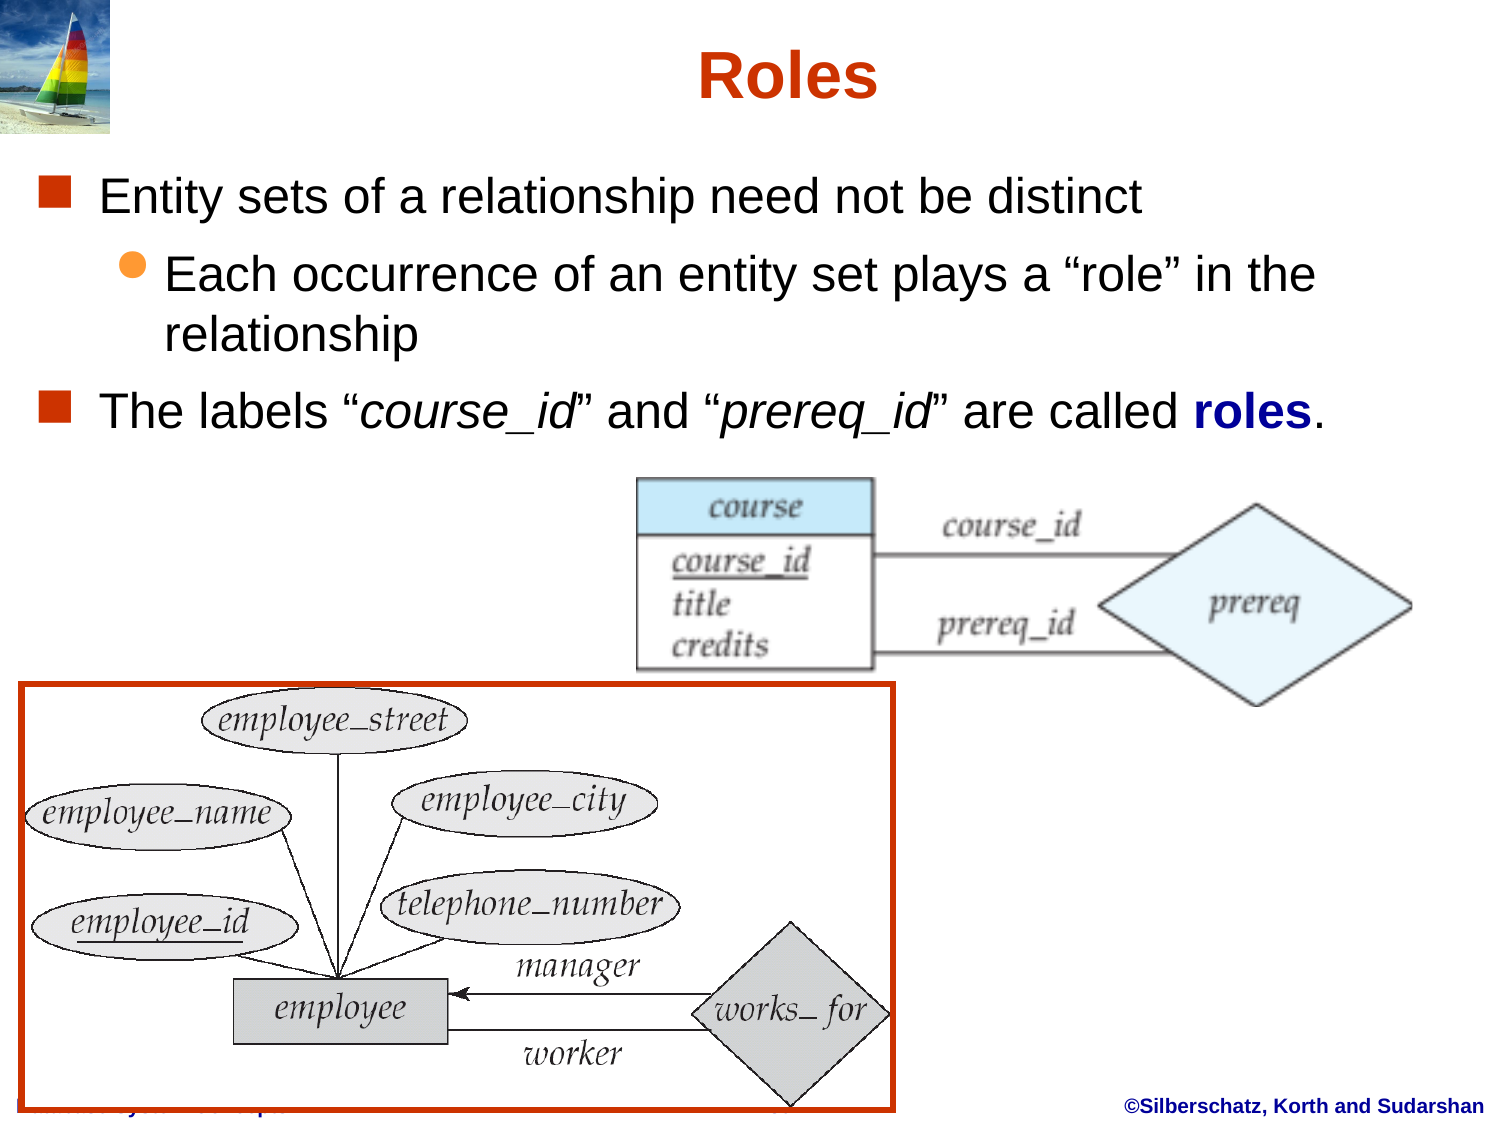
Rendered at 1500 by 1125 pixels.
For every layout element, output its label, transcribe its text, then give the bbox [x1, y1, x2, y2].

picture [0, 0, 110, 134]
title Roles [125, 18, 1452, 120]
picture [24, 476, 1413, 1108]
list Entity sets of a relationship need not be distinct Each occurrence of an entity set plays a “role” in the relationship The labels “course_id” and “prereq_id” are called roles. [27, 155, 1473, 467]
